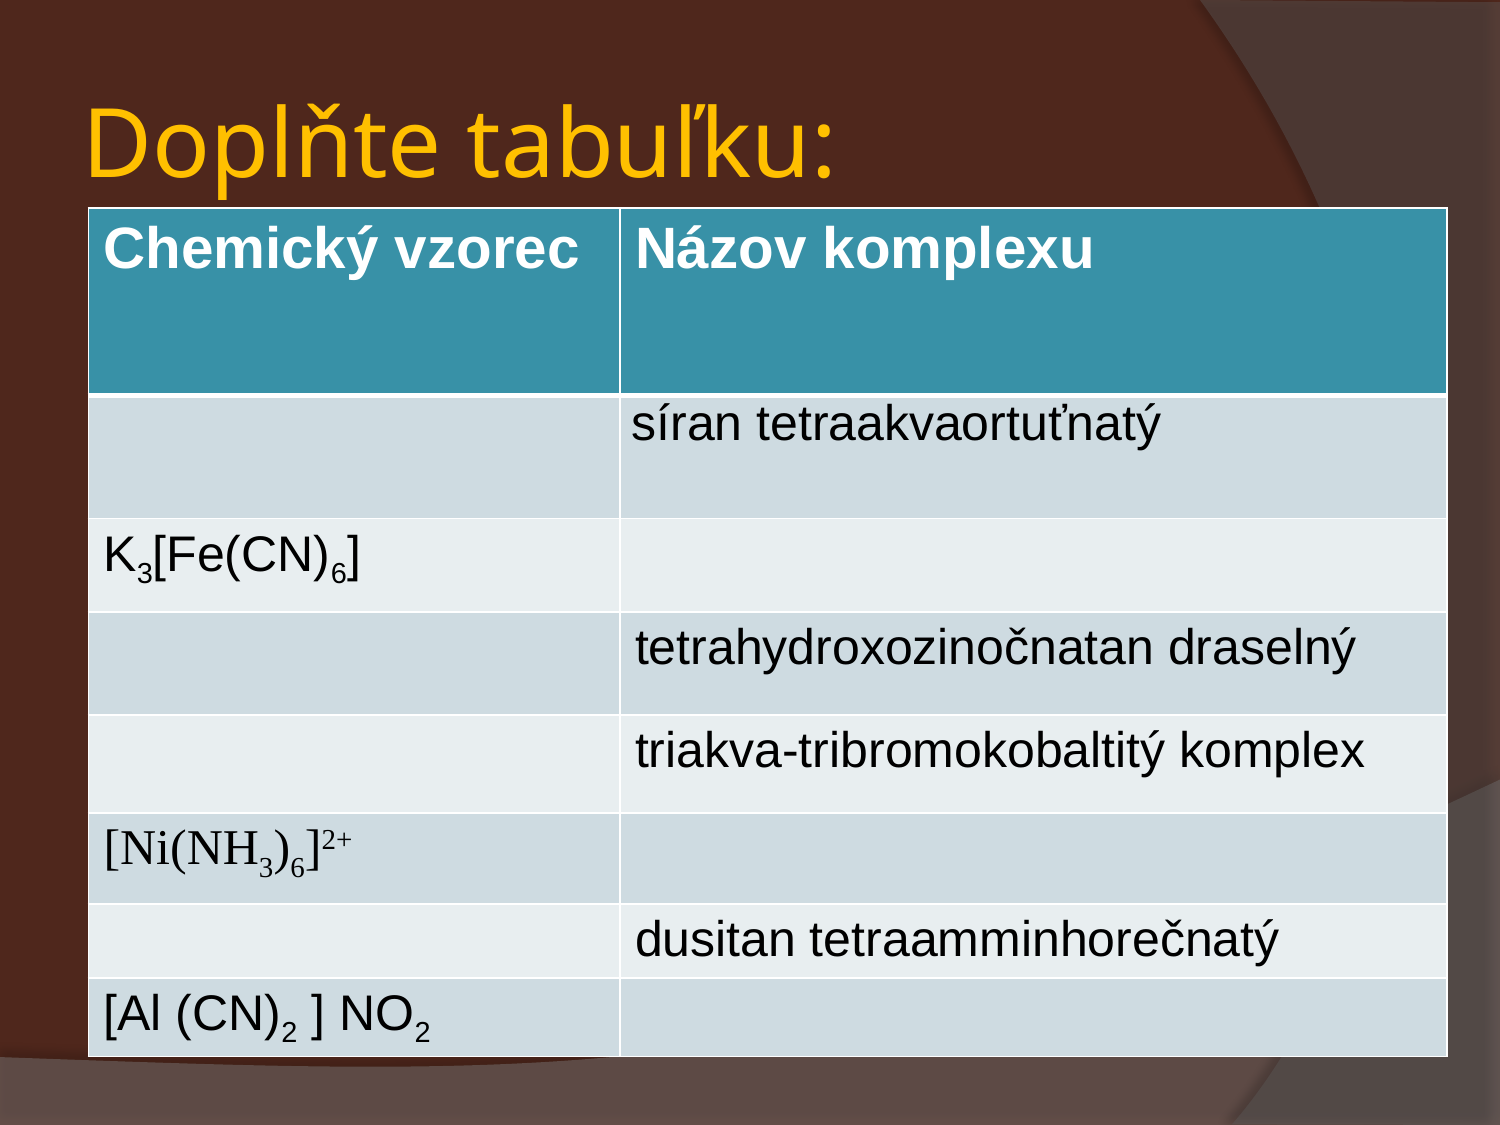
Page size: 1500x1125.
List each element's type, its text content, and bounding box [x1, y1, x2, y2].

table_cell [89, 398, 619, 518]
table_cell dusitan tetraamminhorečnatý [621, 905, 1446, 977]
table_cell síran tetraakvaortuťnatý [621, 398, 1446, 518]
table_cell triakva-tribromokobaltitý komplex [621, 716, 1446, 812]
table_cell [Al (CN)2 ] NO2 [89, 979, 619, 1056]
table_cell K3[Fe(CN)6] [89, 519, 619, 611]
table_cell [621, 519, 1446, 611]
title Doplňte tabuľku: [75, 45, 1300, 233]
table_cell [621, 979, 1446, 1056]
table_cell [621, 814, 1446, 903]
table_cell [Ni(NH3)6]2+ [89, 814, 619, 903]
table_cell tetrahydroxozinočnatan draselný [621, 613, 1446, 714]
table_header Názov komplexu [621, 209, 1446, 393]
table_cell [89, 905, 619, 977]
table_header Chemický vzorec [89, 209, 619, 393]
table_cell [89, 716, 619, 812]
table_cell [89, 613, 619, 714]
